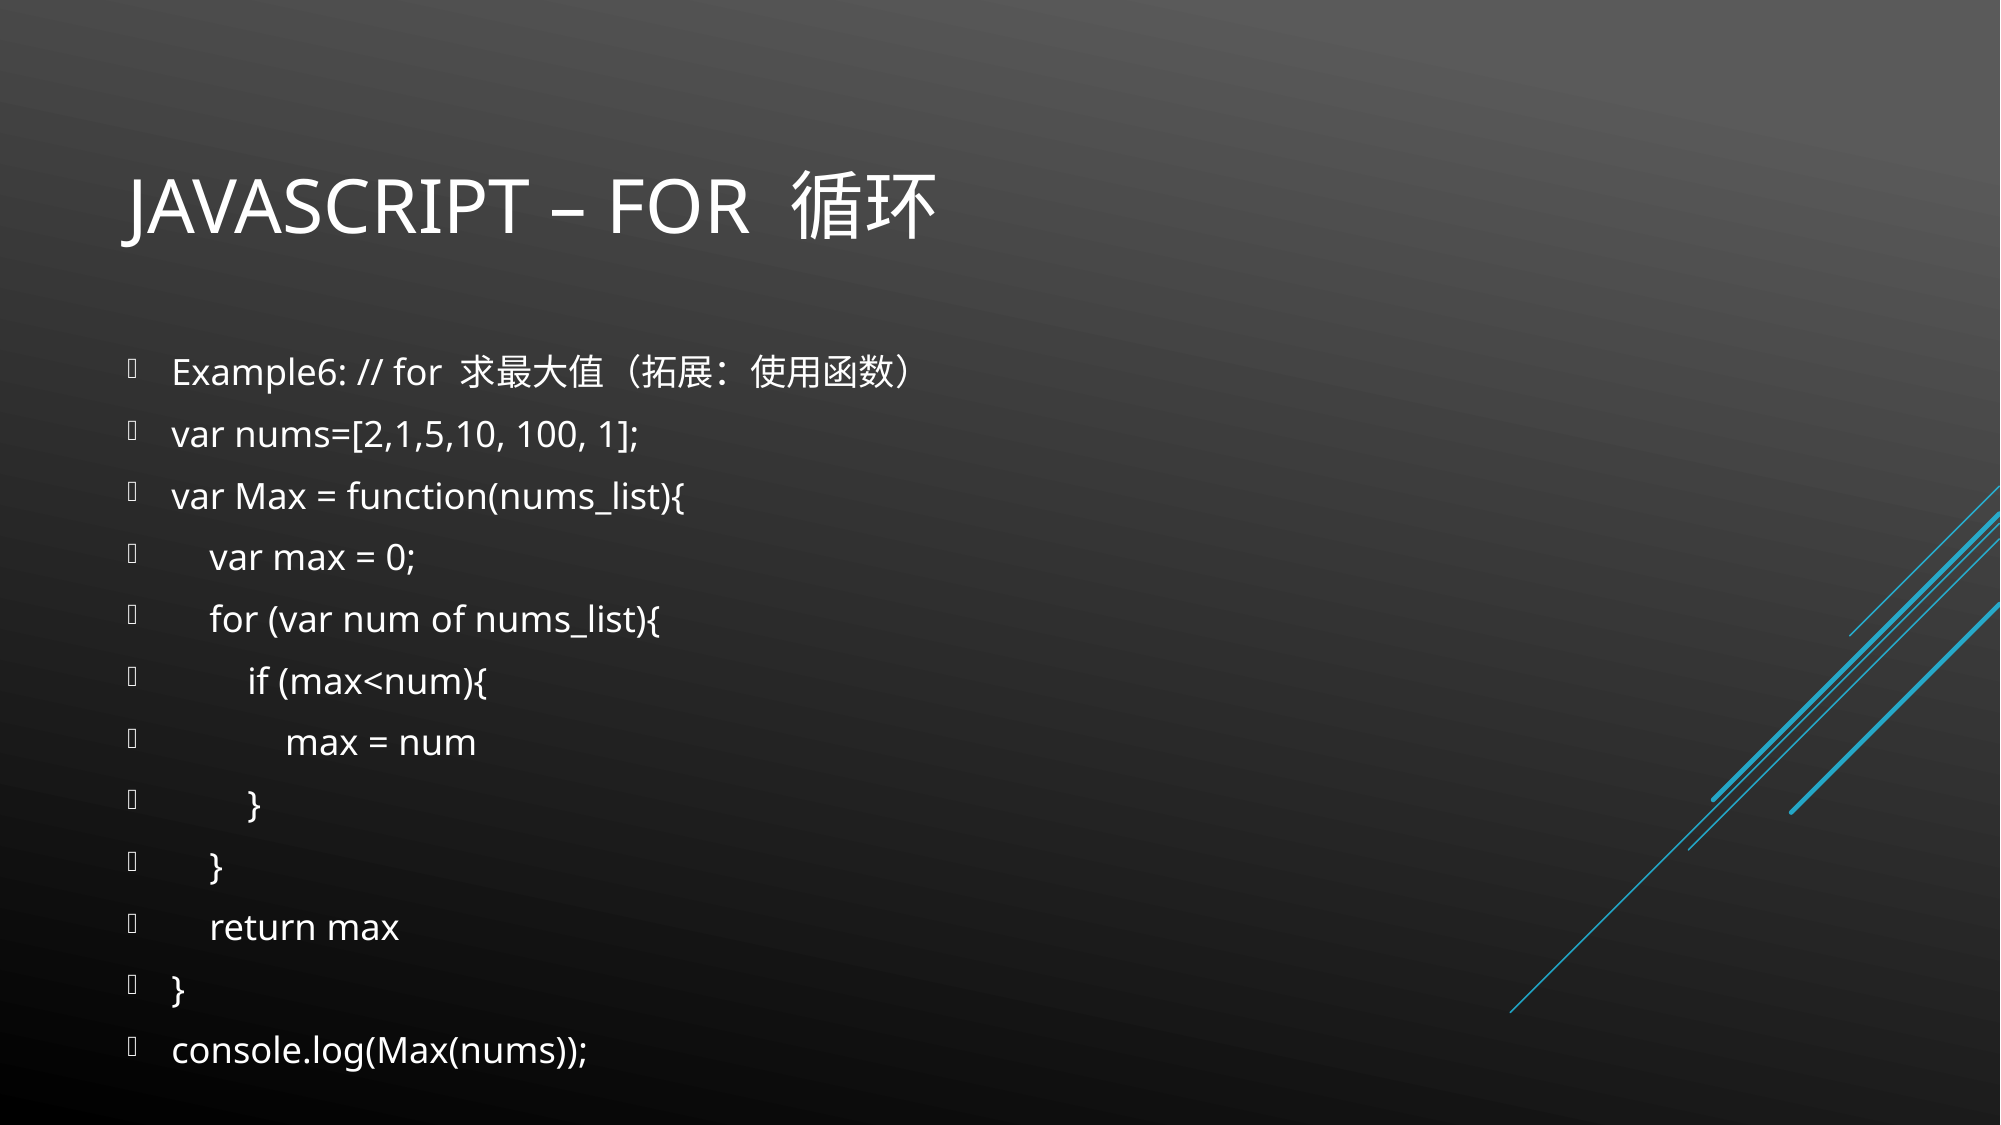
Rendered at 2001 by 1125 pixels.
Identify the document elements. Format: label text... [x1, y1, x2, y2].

title JavaScript – FOR 循环 [112, 79, 1513, 327]
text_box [1510, 485, 2000, 1013]
list Example6: // for 求最大值（拓展：使用函数） var nums=[2,1,5,10, 100, 1]; var Max = function(nums_list){ var max = 0; for (var num of nums_list){ if (max<num){ max = num } } return max } console.log(Max(nums)); [112, 339, 1513, 1082]
text_box [0, 0, 2000, 1125]
